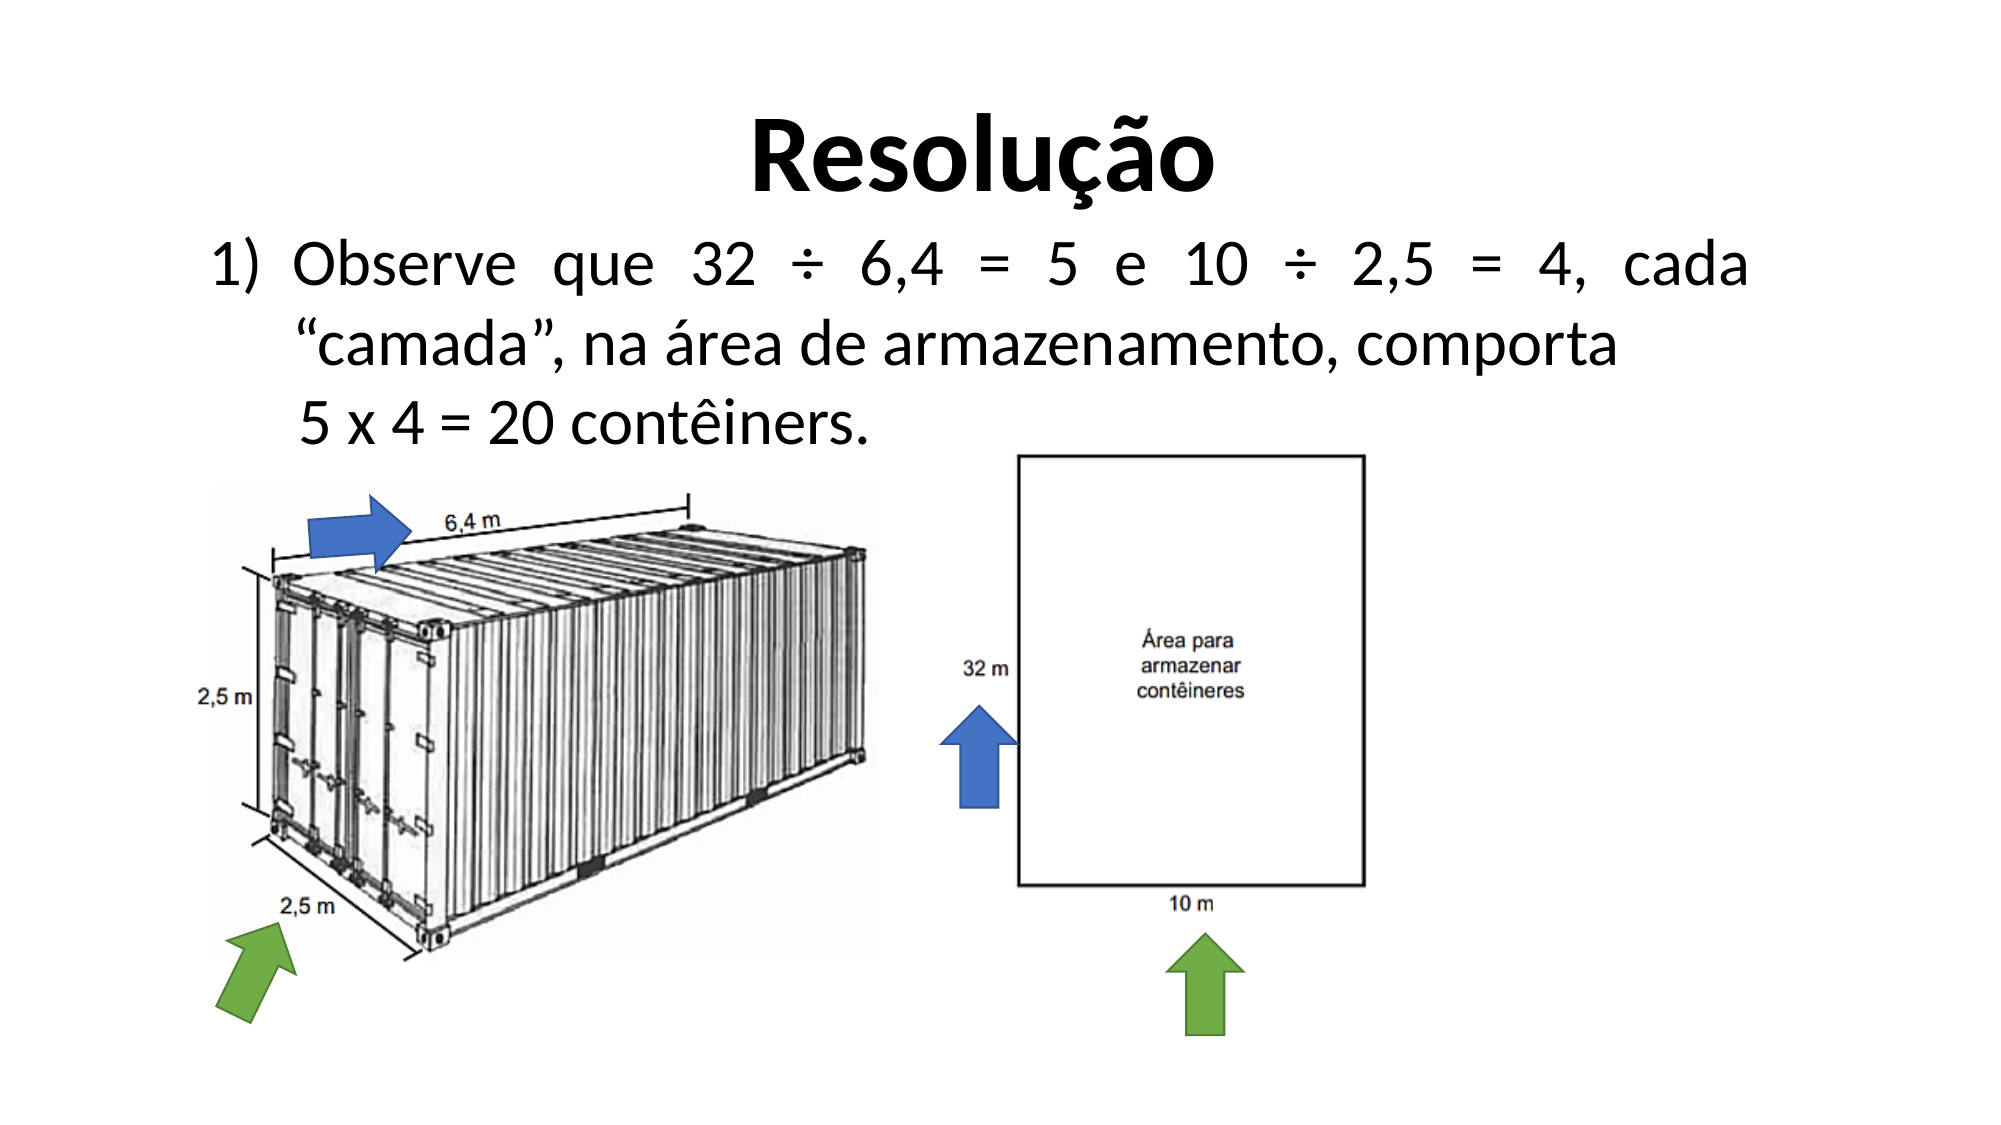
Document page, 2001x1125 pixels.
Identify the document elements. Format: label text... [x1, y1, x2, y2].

text_box [282, 969, 298, 977]
picture [958, 448, 1379, 917]
text_box [1164, 932, 1246, 1037]
text_box [938, 725, 958, 745]
picture [193, 485, 880, 969]
text_box [214, 969, 279, 1025]
text_box Observe que 32 ÷ 6,4 = 5 e 10 ÷ 2,5 = 4, cada “camada”, na área de armazenamento, comporta 5 x 4 = 20 contêiners. [193, 211, 1765, 466]
text_box Resolução [734, 72, 1318, 211]
